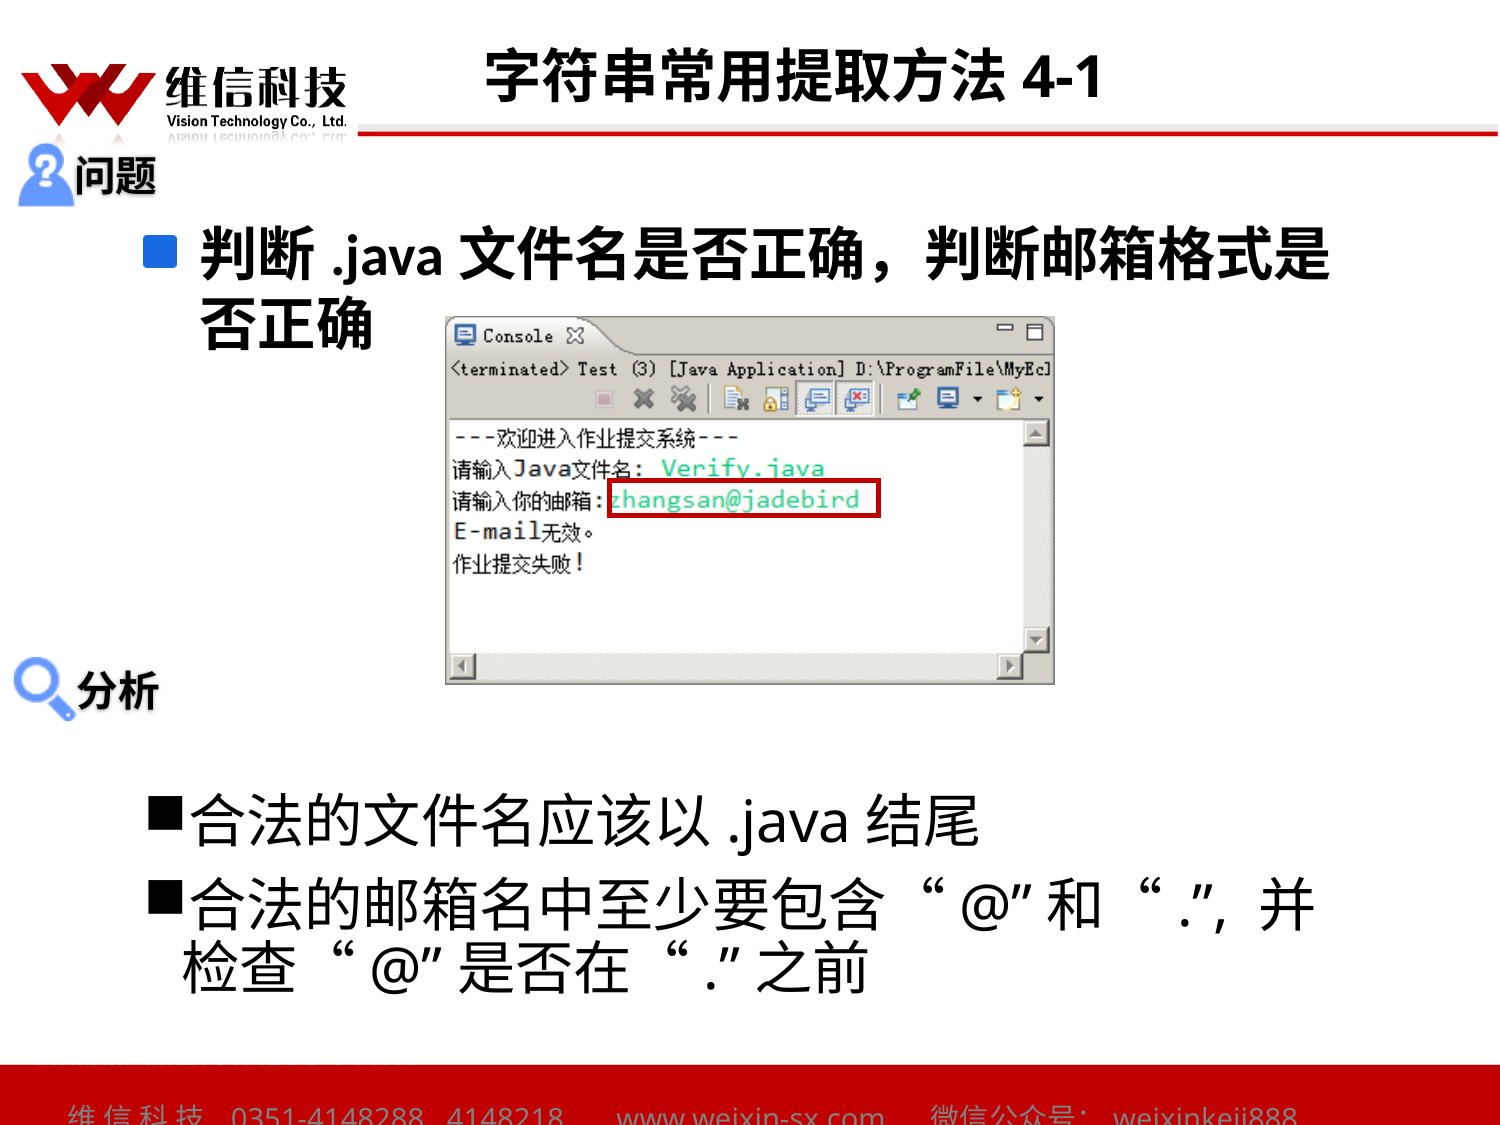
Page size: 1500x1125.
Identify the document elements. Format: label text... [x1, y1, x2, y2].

picture [445, 316, 1055, 685]
picture [143, 235, 177, 268]
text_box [11, 653, 176, 727]
picture [19, 55, 120, 140]
list 合法的文件名应该以.java结尾 合法的邮箱名中至少要包含“@”和“.”, 并检查“@”是否在“.”之前 [128, 785, 1383, 1102]
title 字符串常用提取方法4-1 [120, 39, 1471, 188]
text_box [11, 140, 174, 210]
text_box 判断.java文件名是否正确，判断邮箱格式是否正确 [128, 209, 1358, 375]
